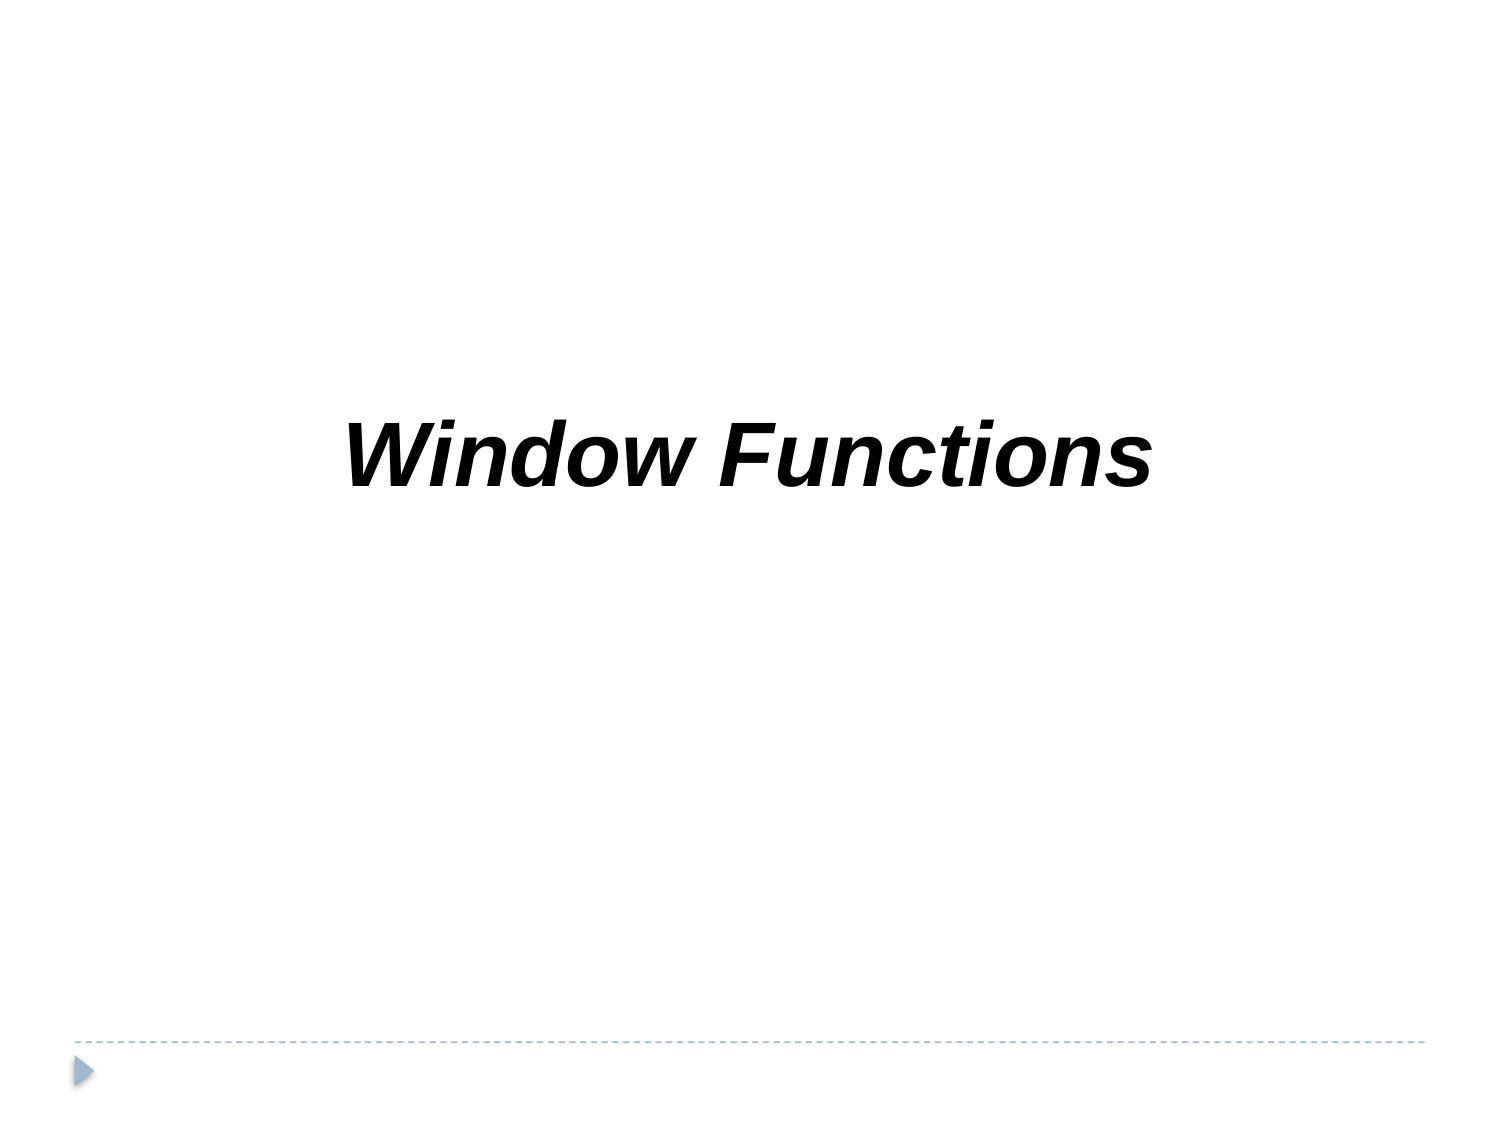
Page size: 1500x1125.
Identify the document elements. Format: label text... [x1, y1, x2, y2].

text_box Window Functions [24, 387, 1475, 538]
